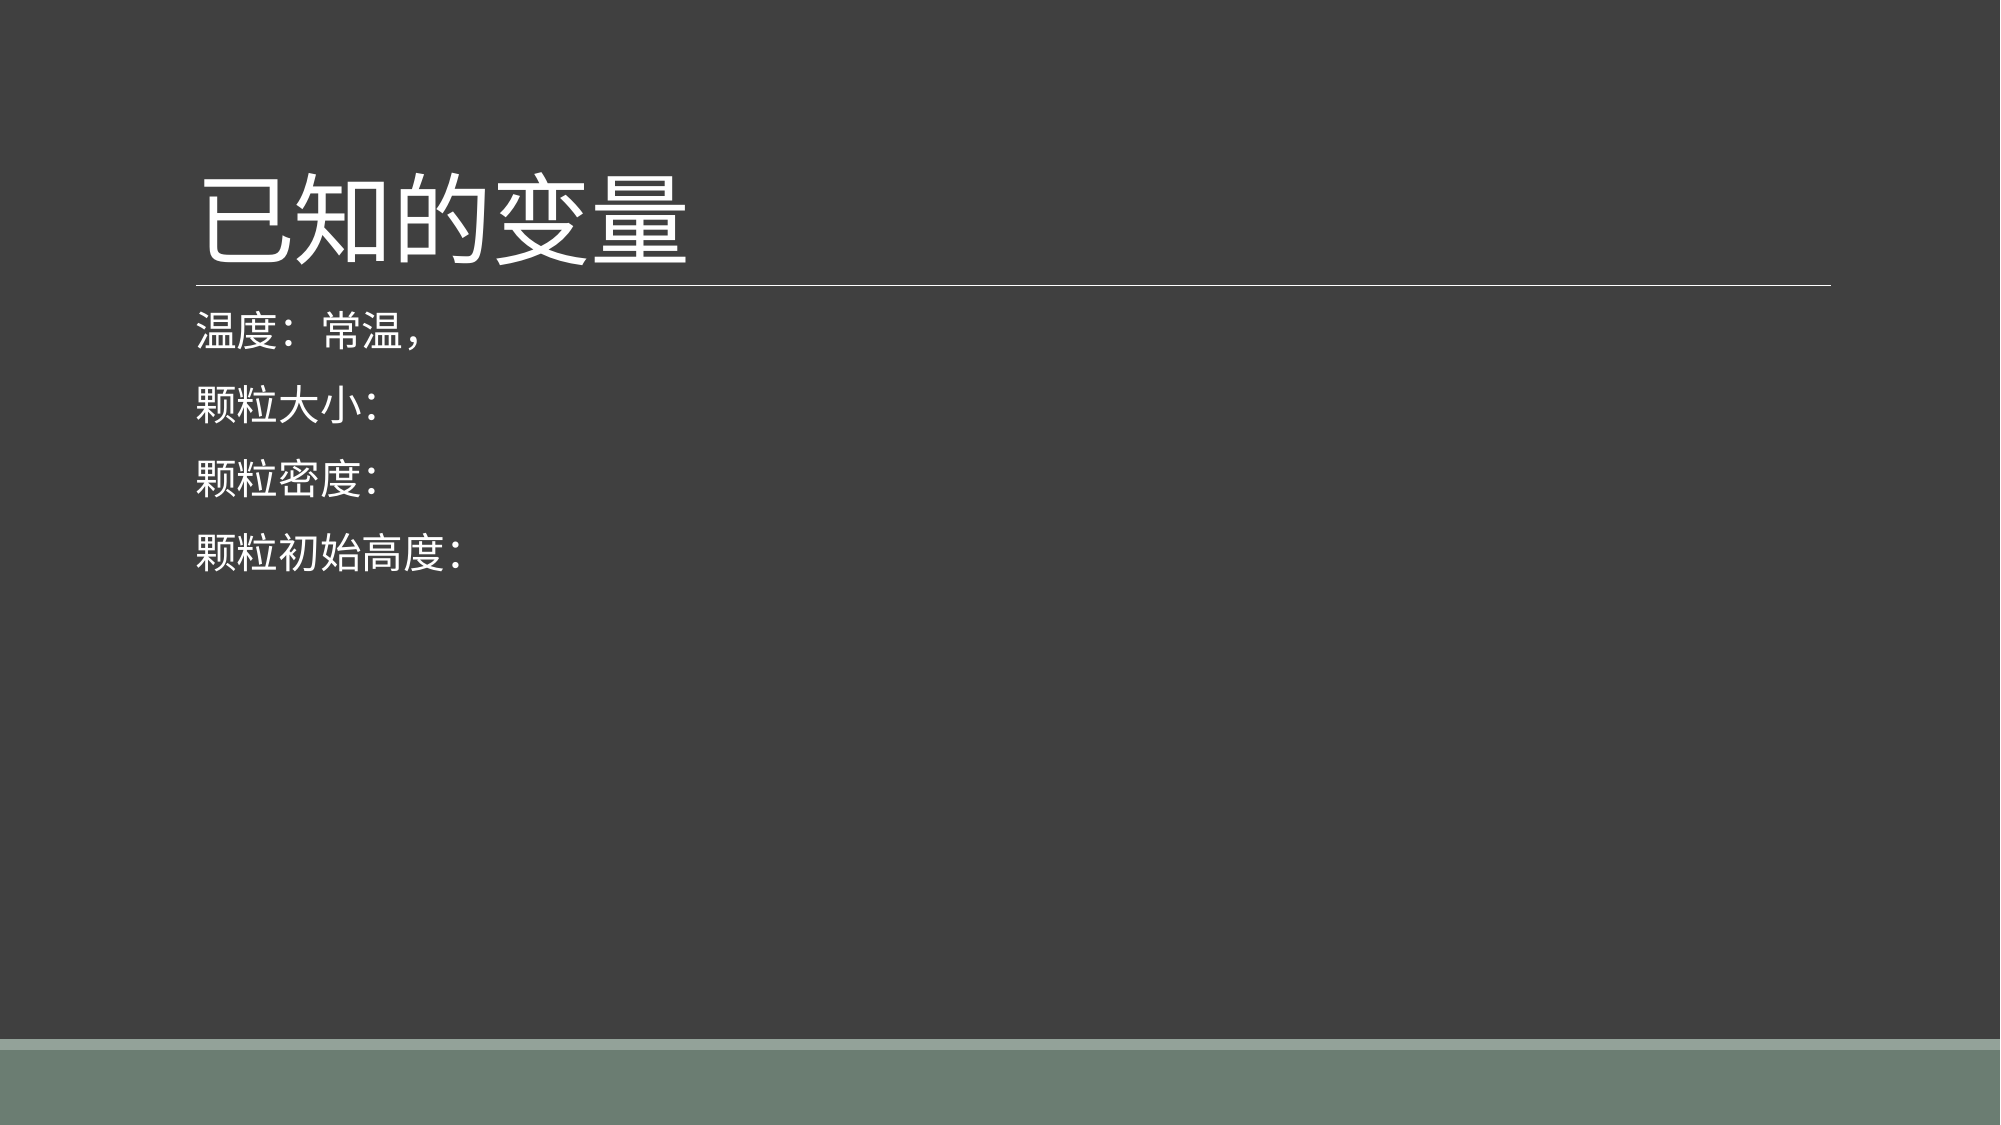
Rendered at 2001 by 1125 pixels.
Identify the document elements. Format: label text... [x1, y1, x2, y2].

title 已知的变量 [180, 47, 1830, 285]
